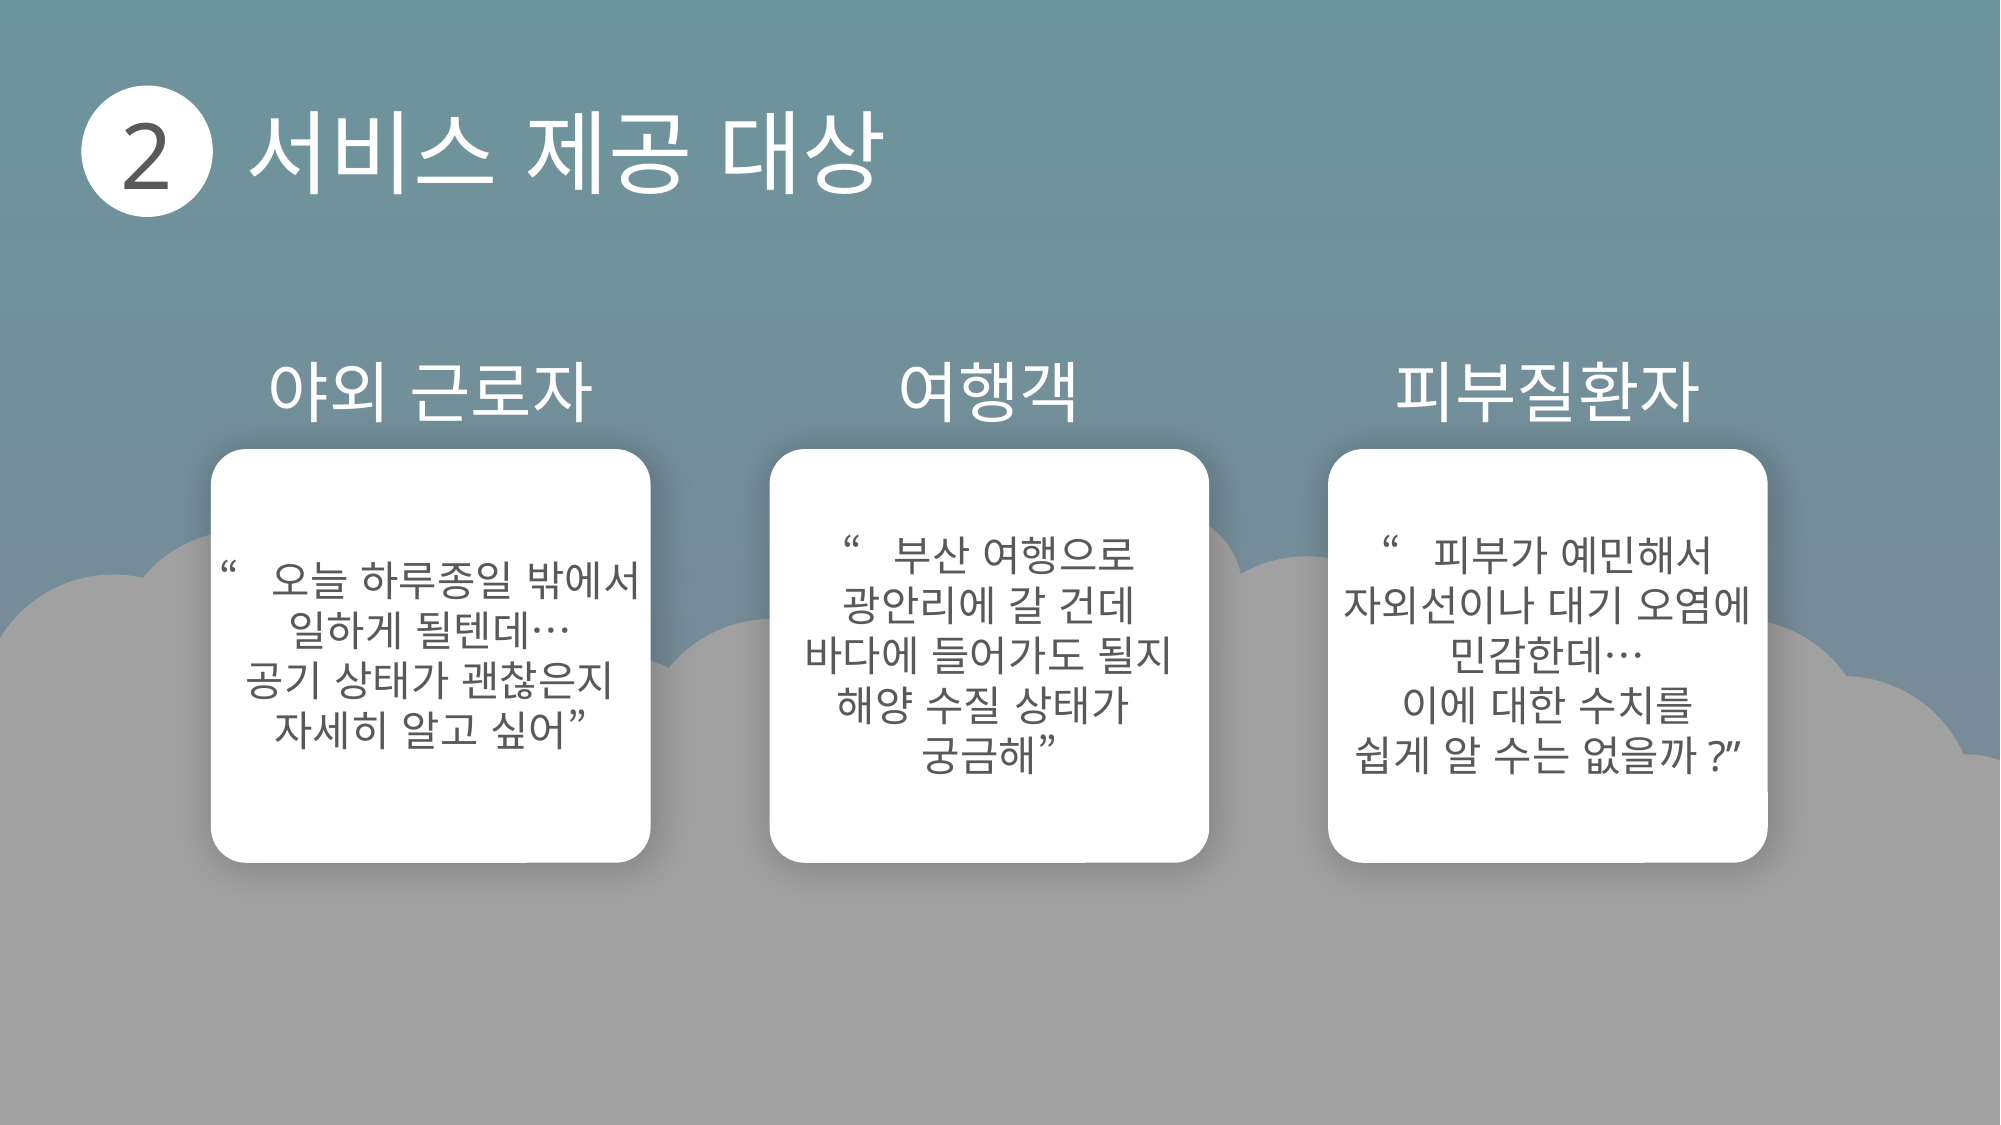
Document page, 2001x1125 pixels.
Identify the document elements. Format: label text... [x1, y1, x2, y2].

text_box 피부질환자 [1349, 343, 1747, 432]
text_box 서비스 제공 대상 [230, 88, 1446, 213]
text_box [120, 84, 174, 90]
text_box [202, 113, 214, 190]
text_box 여행객 [790, 343, 1188, 432]
text_box [768, 448, 1211, 491]
text_box [0, 0, 2000, 491]
text_box [80, 113, 92, 189]
text_box [1327, 448, 1769, 491]
text_box [209, 448, 652, 491]
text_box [0, 491, 2000, 1125]
text_box 야외 근로자 [232, 343, 630, 432]
text_box 2 [92, 90, 202, 216]
